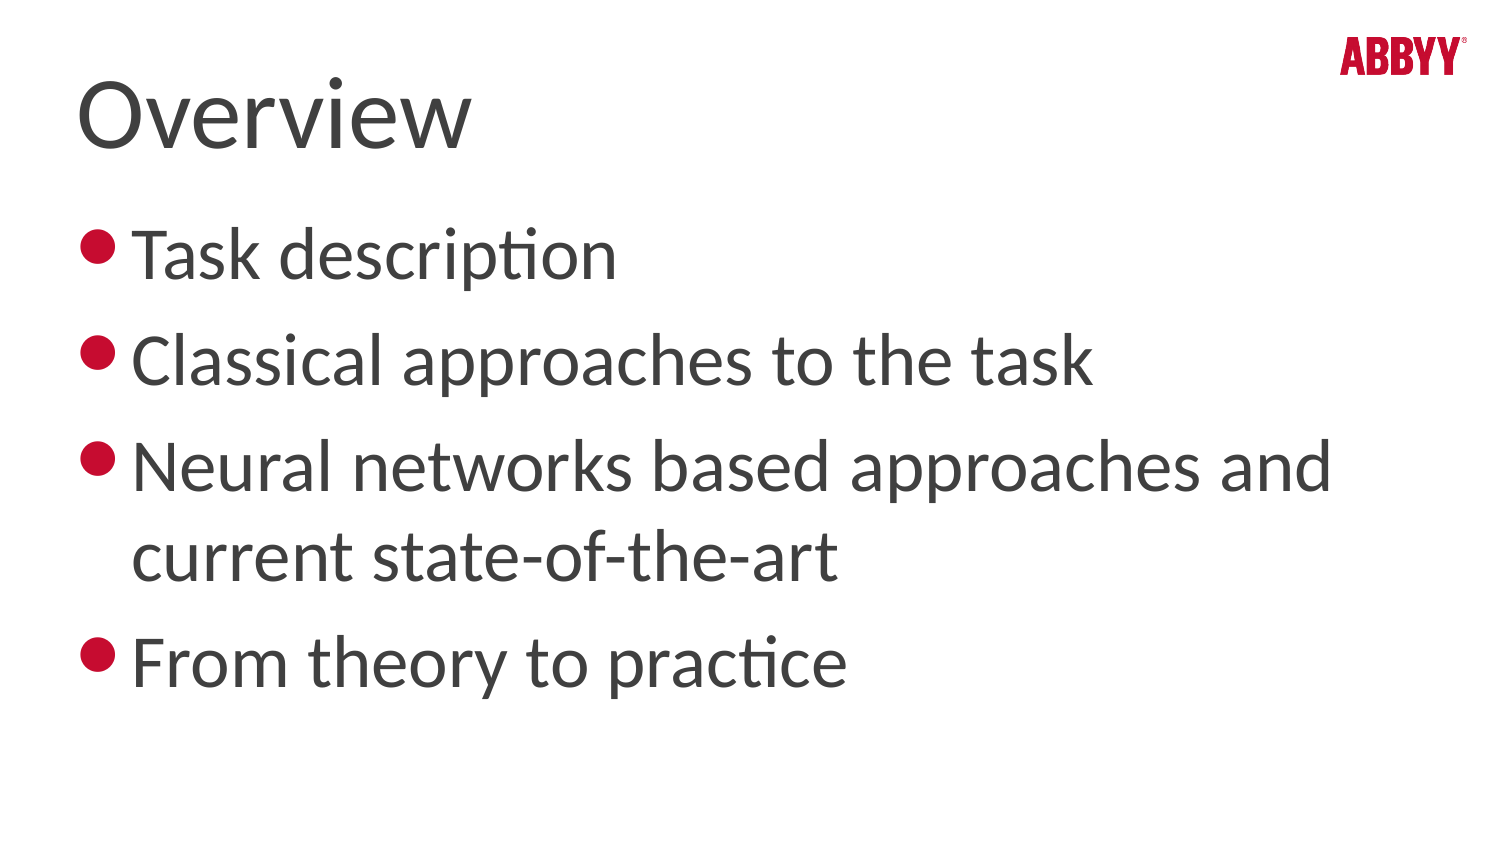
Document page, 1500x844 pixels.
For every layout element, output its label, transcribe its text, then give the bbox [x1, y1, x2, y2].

title Overview [76, 45, 1294, 192]
picture [1340, 37, 1467, 75]
list Task description Classical approaches to the task Neural networks based approaches and current state-of-the-art From theory to practice [75, 196, 1424, 794]
